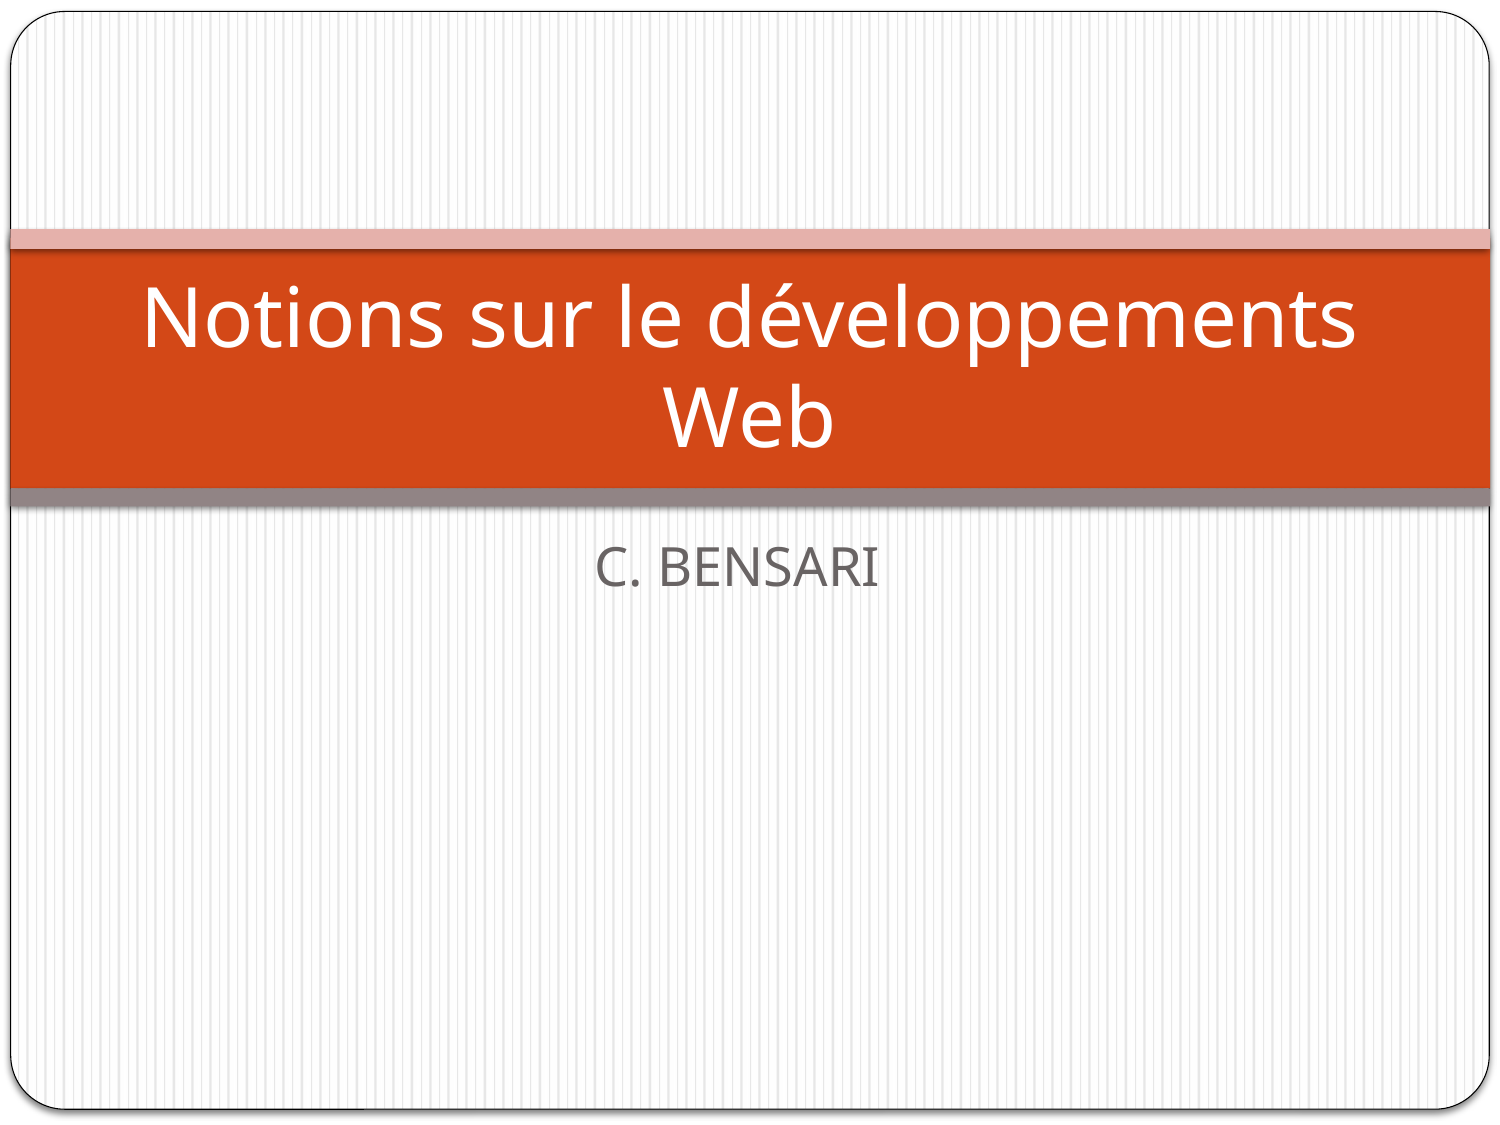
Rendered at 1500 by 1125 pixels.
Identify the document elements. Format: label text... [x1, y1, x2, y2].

title Notions sur le développements Web [75, 247, 1425, 489]
subtitle C. BENSARI [212, 525, 1263, 788]
